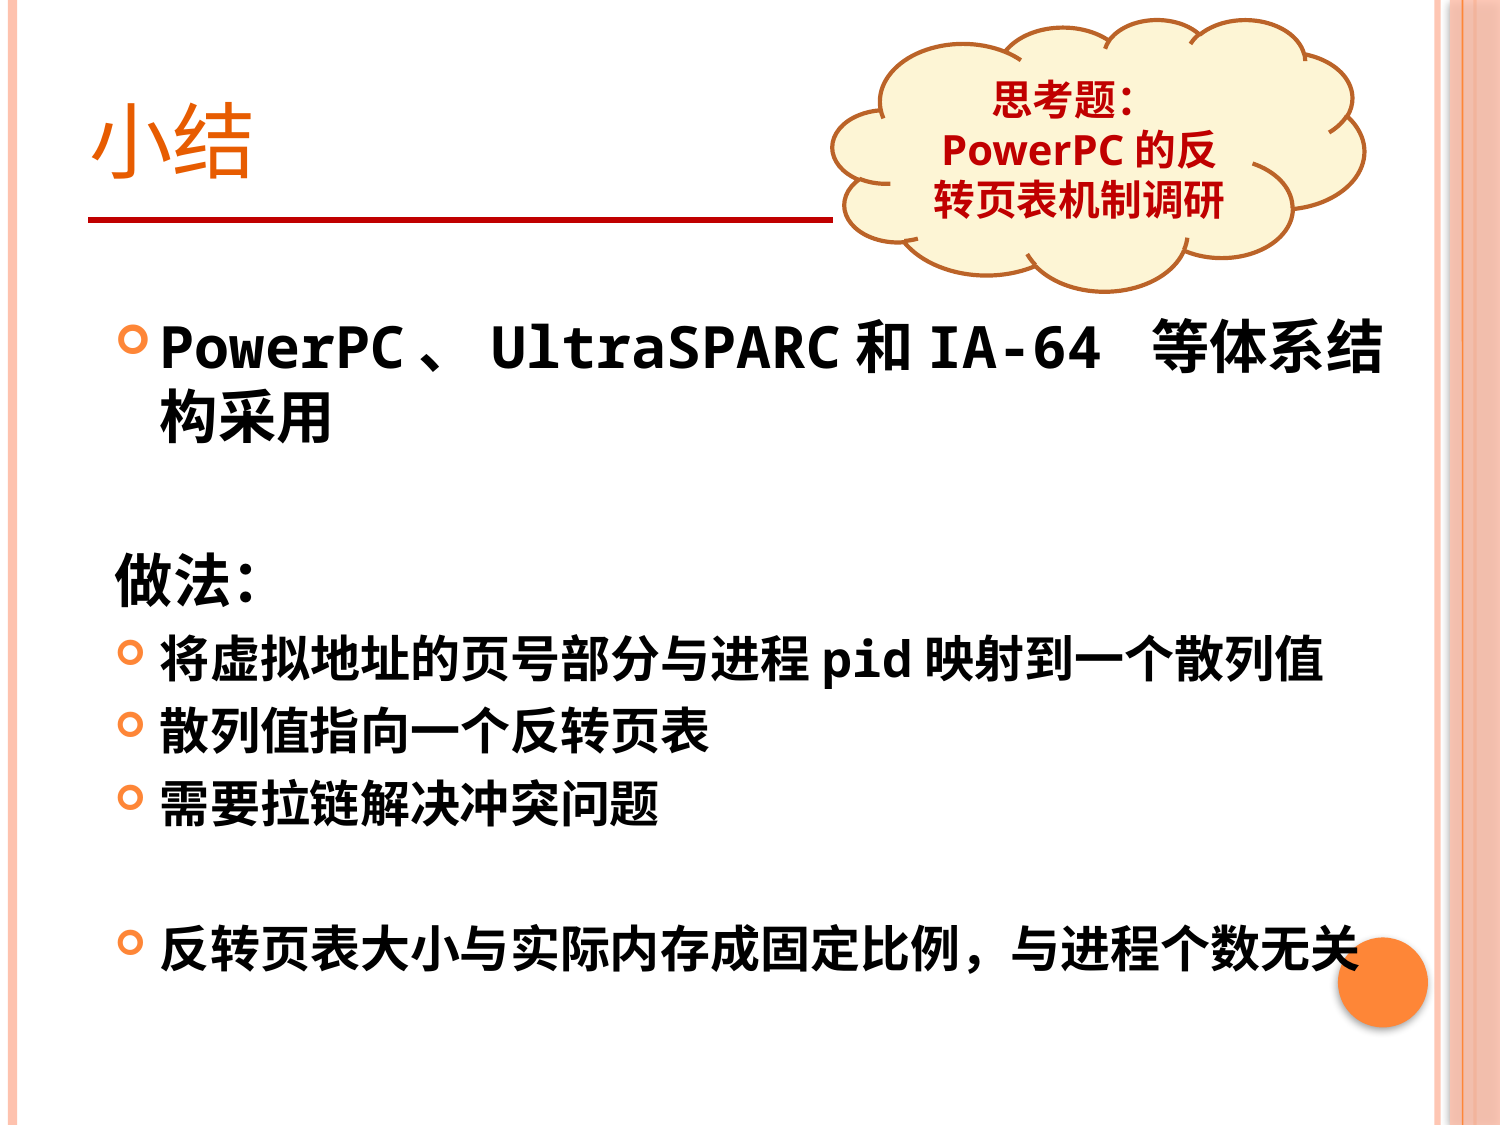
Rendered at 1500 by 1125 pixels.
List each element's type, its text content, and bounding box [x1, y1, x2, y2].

text_box 思考题：PowerPC的反转页表机制调研 [830, 17, 1367, 294]
title 小结 [75, 45, 931, 197]
list PowerPC、UltraSPARC和IA-64 等体系结构采用 做法： 将虚拟地址的页号部分与进程pid映射到一个散列值 散列值指向一个反转页表 需要拉链解决冲突问题 反转页表大小与实际内存成固定比例，与进程个数无关 [100, 302, 1400, 1059]
